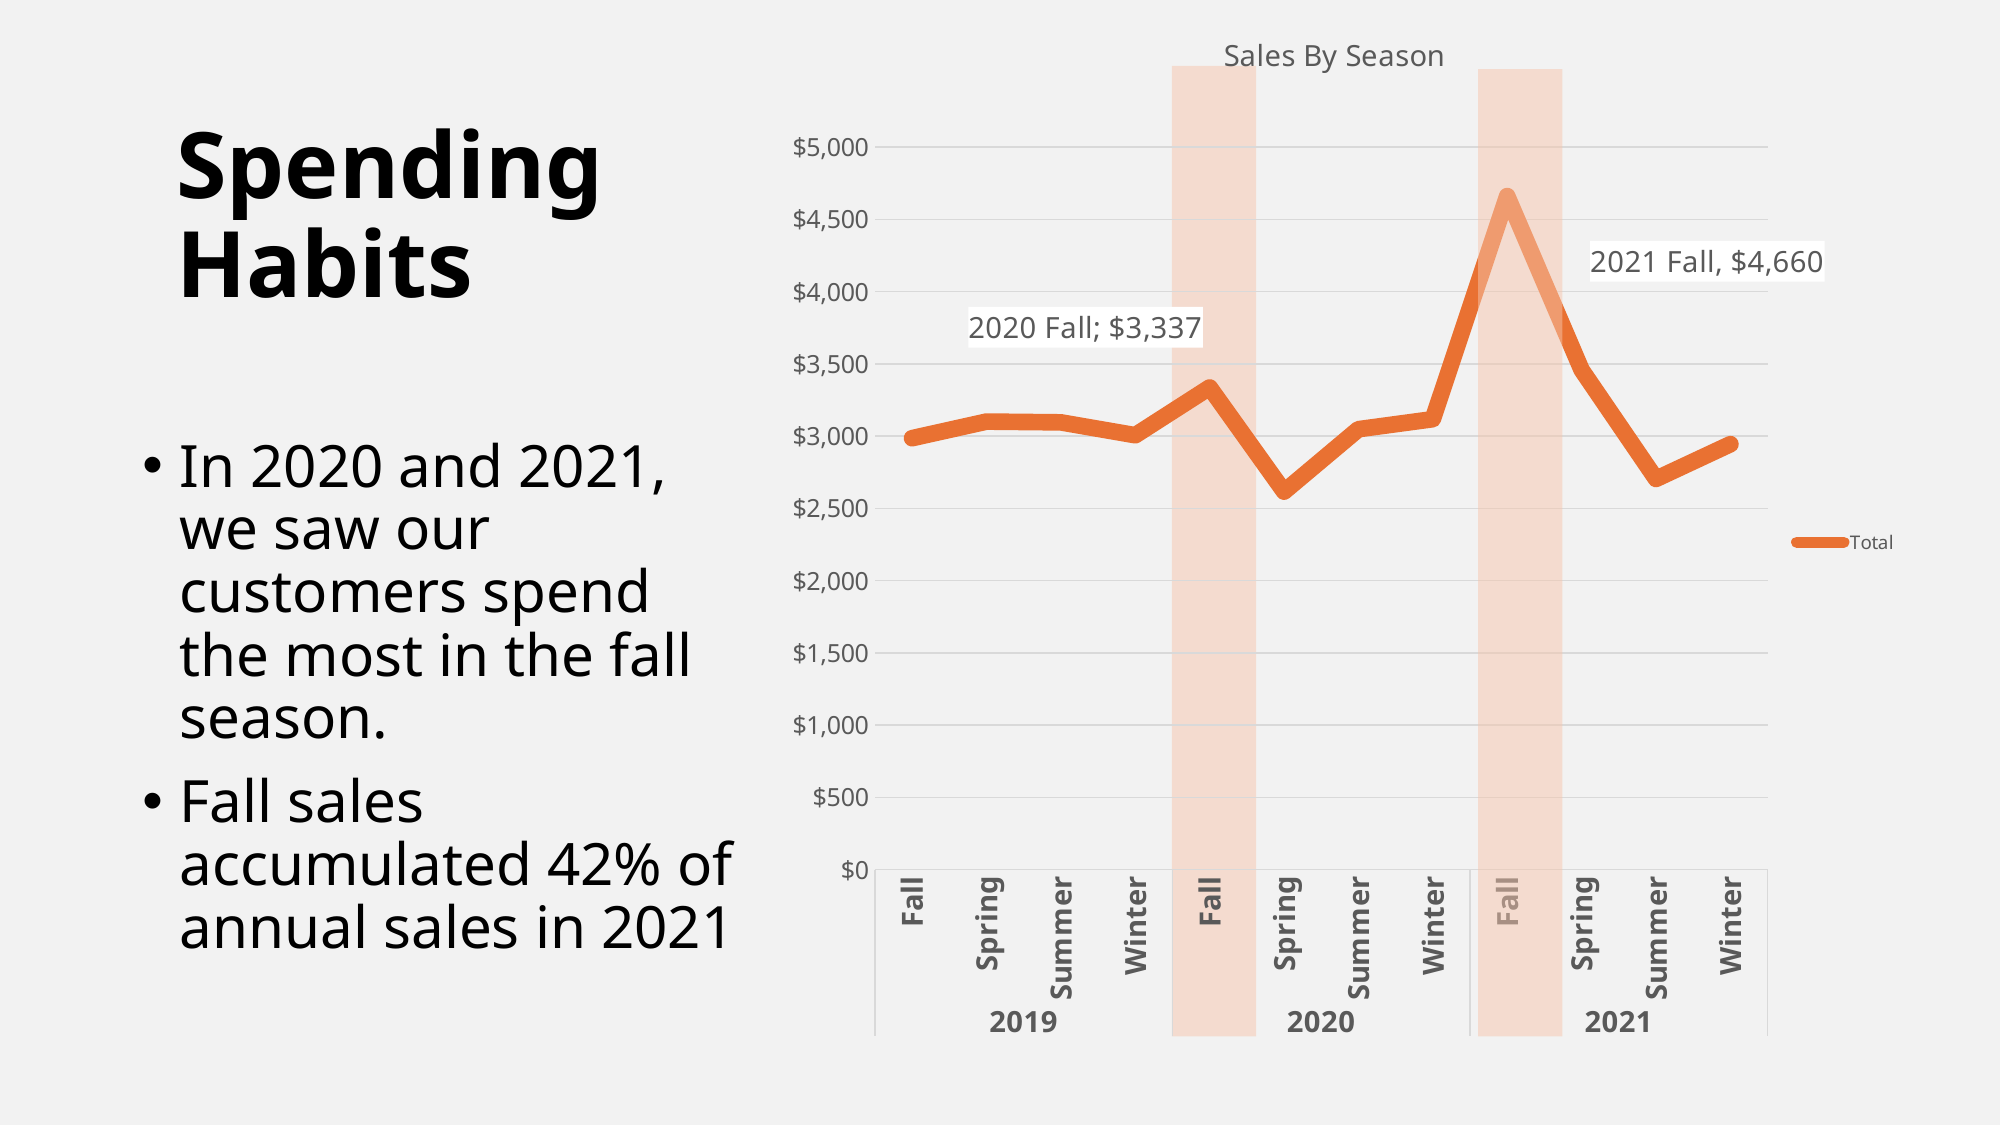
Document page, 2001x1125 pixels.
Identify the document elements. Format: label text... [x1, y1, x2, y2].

list In 2020 and 2021, we saw our customers spend the most in the fall season. Fall sales accumulated 42% of annual sales in 2021 [127, 429, 768, 656]
chart [768, 21, 1913, 1063]
title Spending Habits [161, 165, 768, 429]
